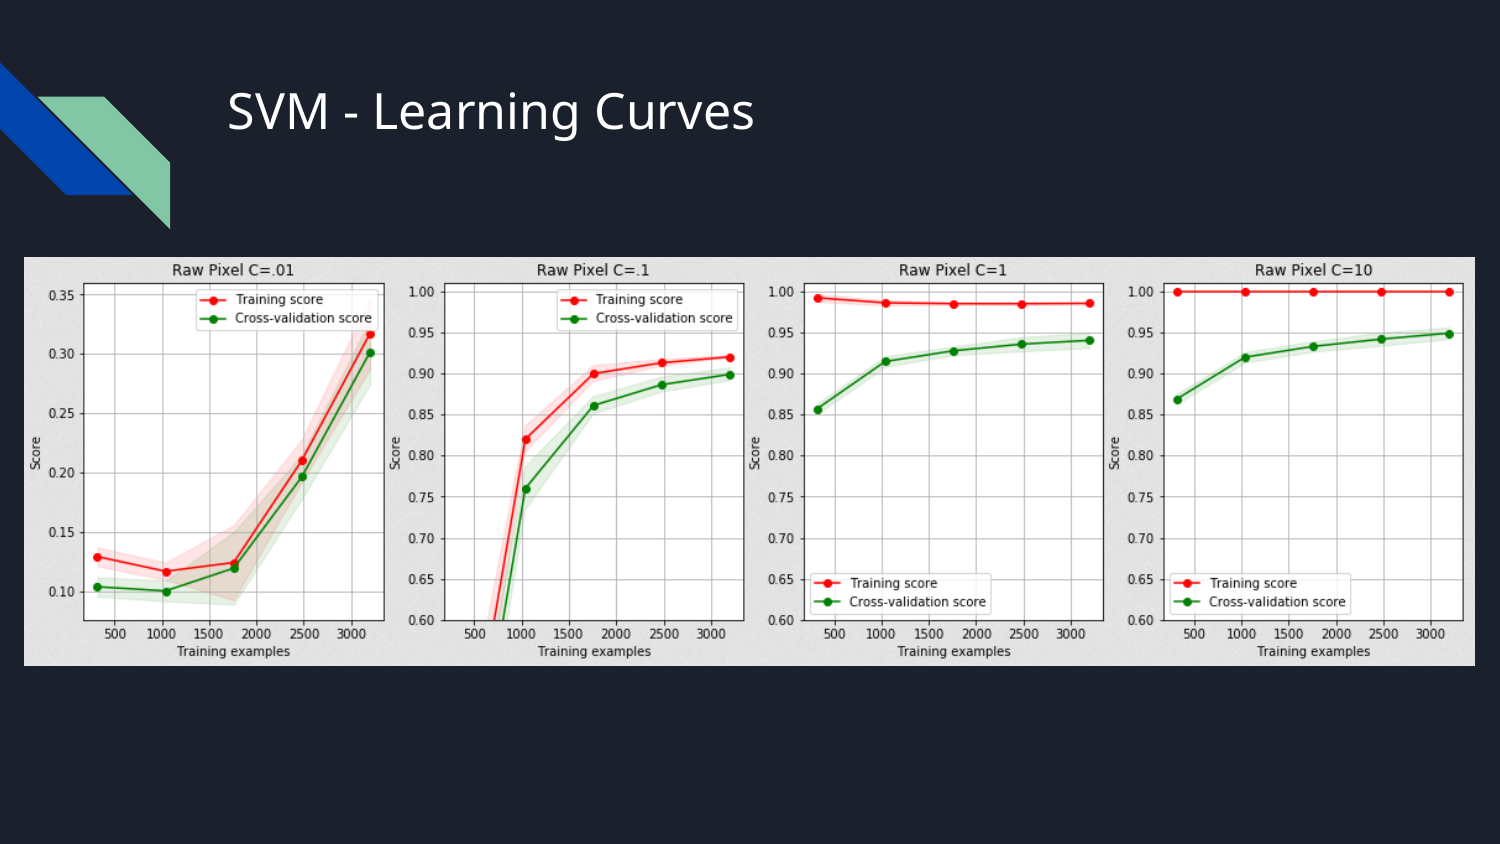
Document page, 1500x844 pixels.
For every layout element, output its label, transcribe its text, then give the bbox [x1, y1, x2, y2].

picture [24, 257, 1476, 666]
title SVM - Learning Curves [212, 64, 1368, 215]
